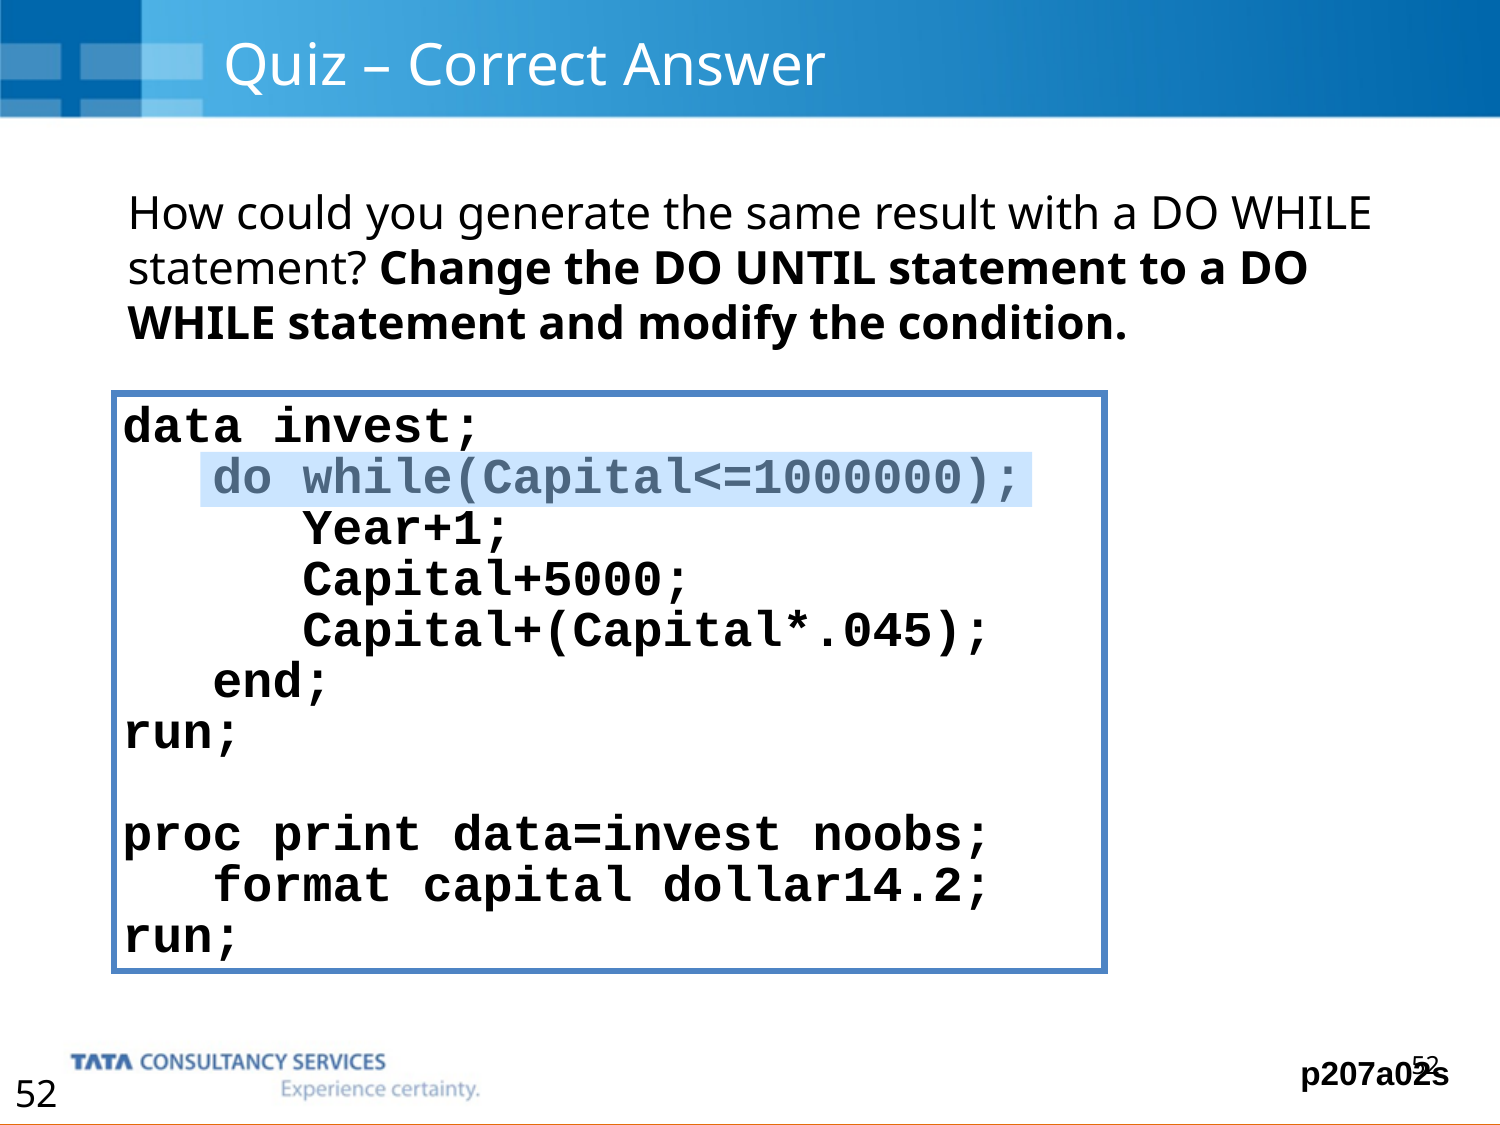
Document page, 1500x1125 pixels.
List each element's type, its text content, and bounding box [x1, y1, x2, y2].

title Quiz – Correct Answer [208, 18, 1461, 107]
list How could you generate the same result with a DO WHILE statement? Change the DO UNTIL statement to a DO WHILE statement and modify the condition. [112, 175, 1431, 876]
picture [0, 0, 1500, 1124]
text_box data invest; do while(Capital<=1000000); Year+1; Capital+5000; Capital+(Capital*.045); end; run; proc print data=invest noobs; format capital dollar14.2; run; [114, 393, 1105, 971]
slide_number 52 [0, 1062, 88, 1125]
text_box p207a02s [1285, 1037, 1465, 1107]
text_box [200, 451, 1033, 507]
